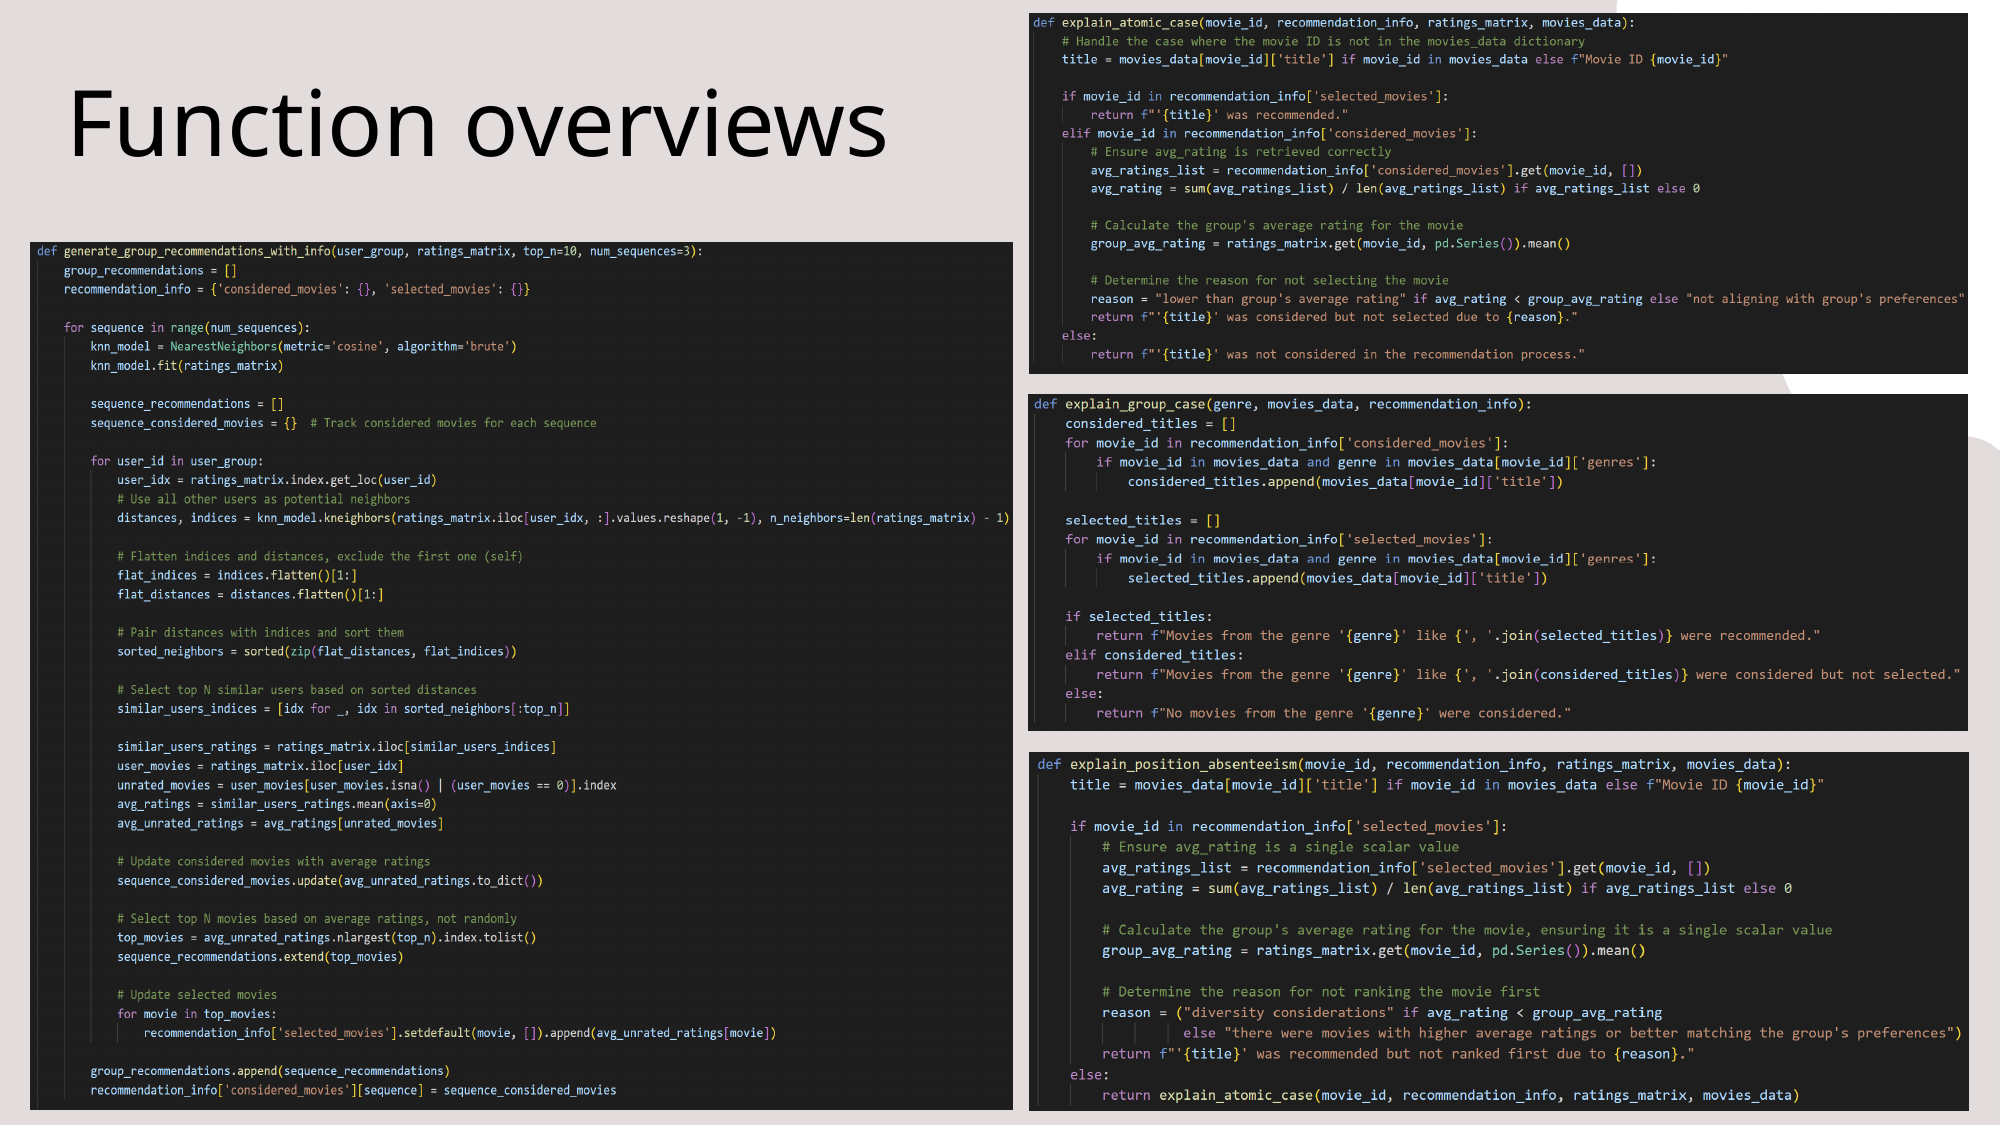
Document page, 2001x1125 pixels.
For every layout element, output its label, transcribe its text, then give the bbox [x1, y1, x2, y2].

text_box [1615, 0, 2000, 453]
picture [1029, 752, 1969, 1111]
picture [1028, 394, 1968, 731]
picture [1029, 13, 1968, 374]
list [30, 242, 1013, 1110]
title Function overviews [51, 0, 1397, 183]
text_box [0, 0, 2000, 1125]
